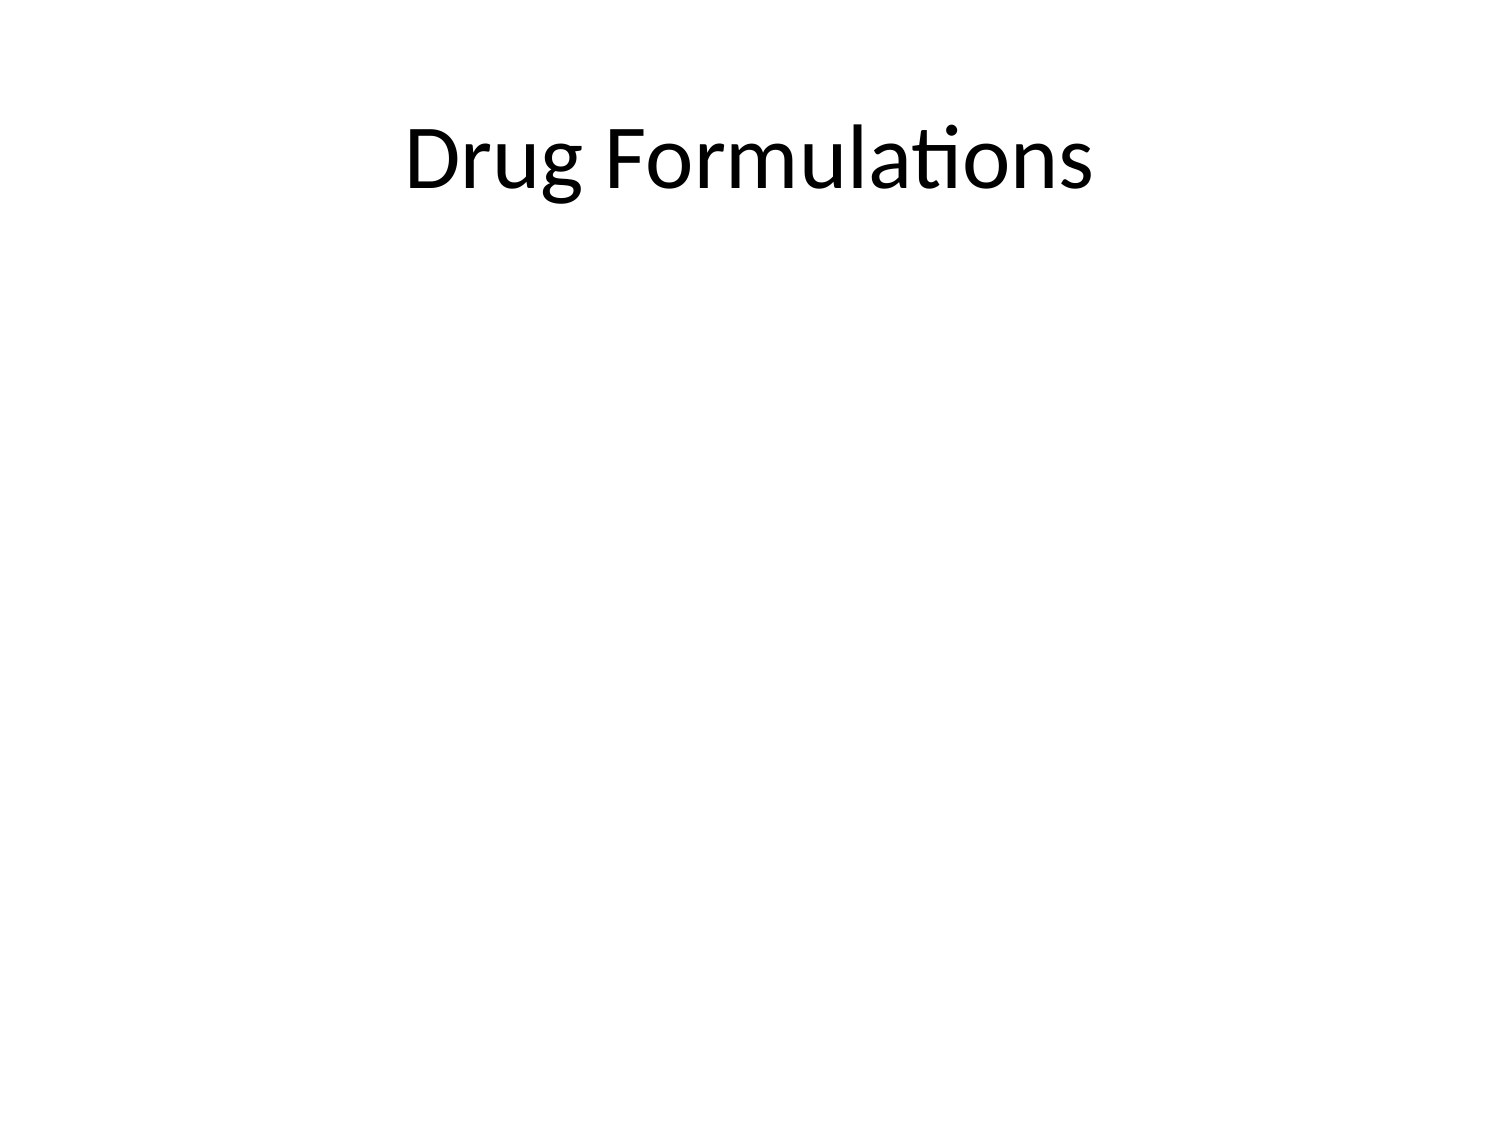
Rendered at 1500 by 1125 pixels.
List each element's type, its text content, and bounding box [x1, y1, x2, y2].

title Drug Formulations [112, 46, 1388, 258]
